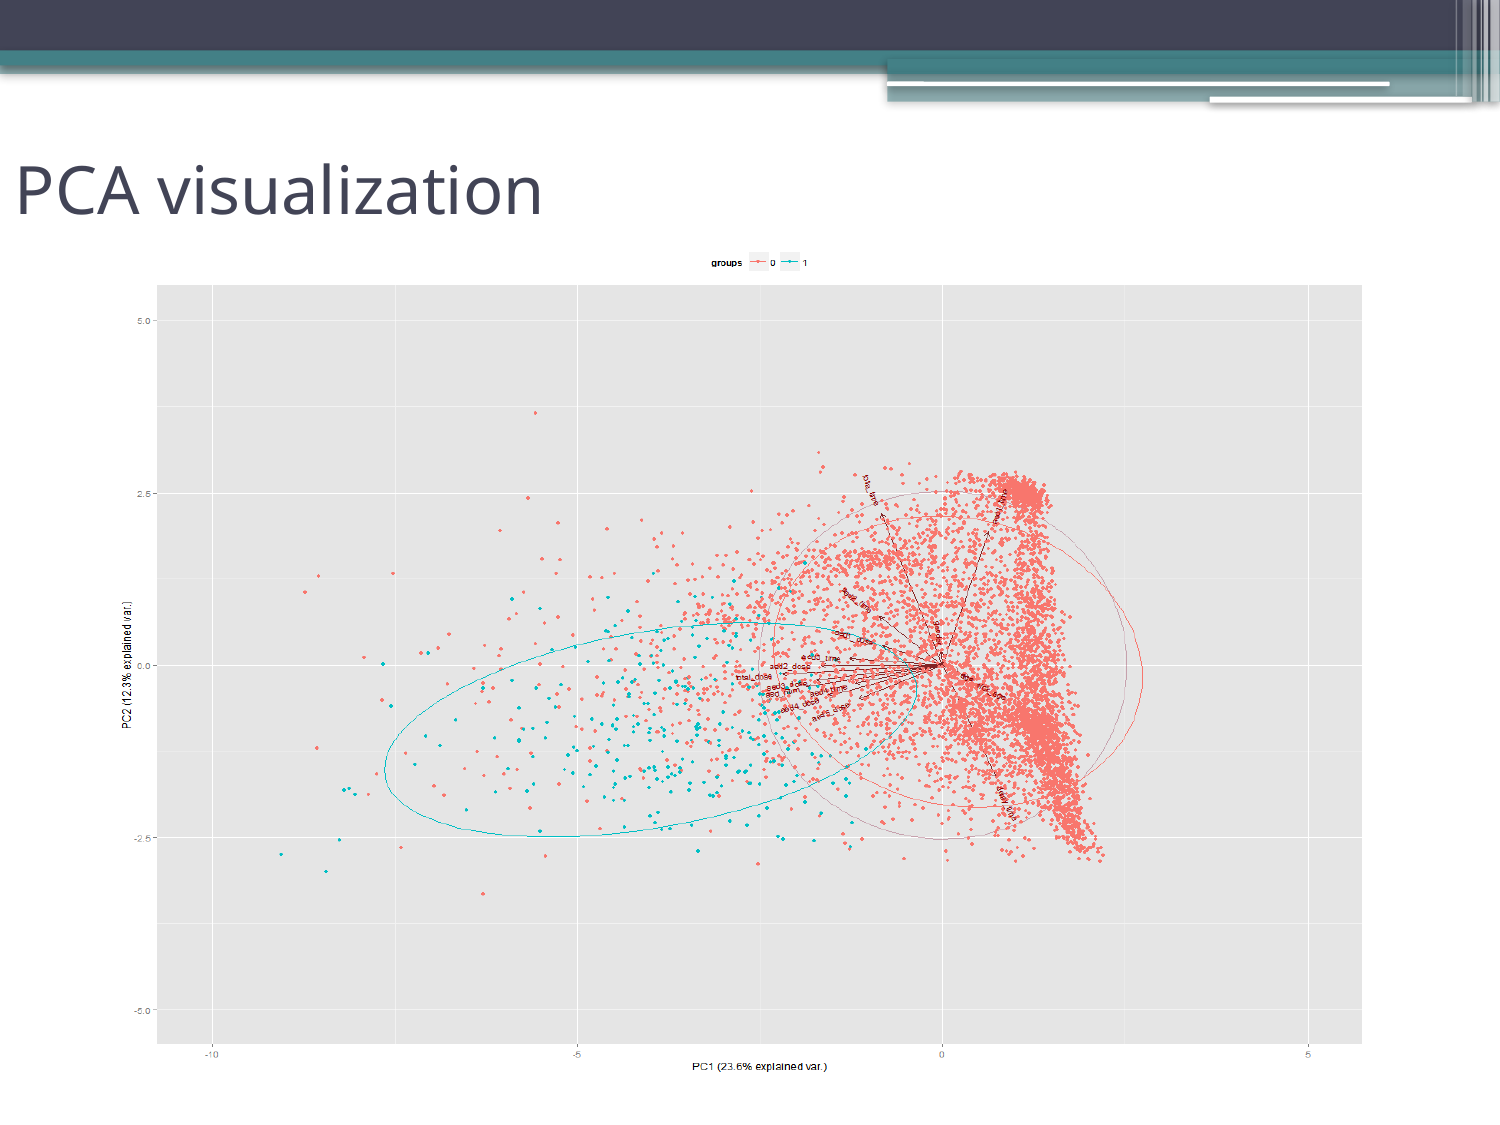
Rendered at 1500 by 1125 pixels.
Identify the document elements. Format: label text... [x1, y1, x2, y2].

picture [112, 249, 1401, 1076]
title PCA visualization [0, 99, 1350, 275]
